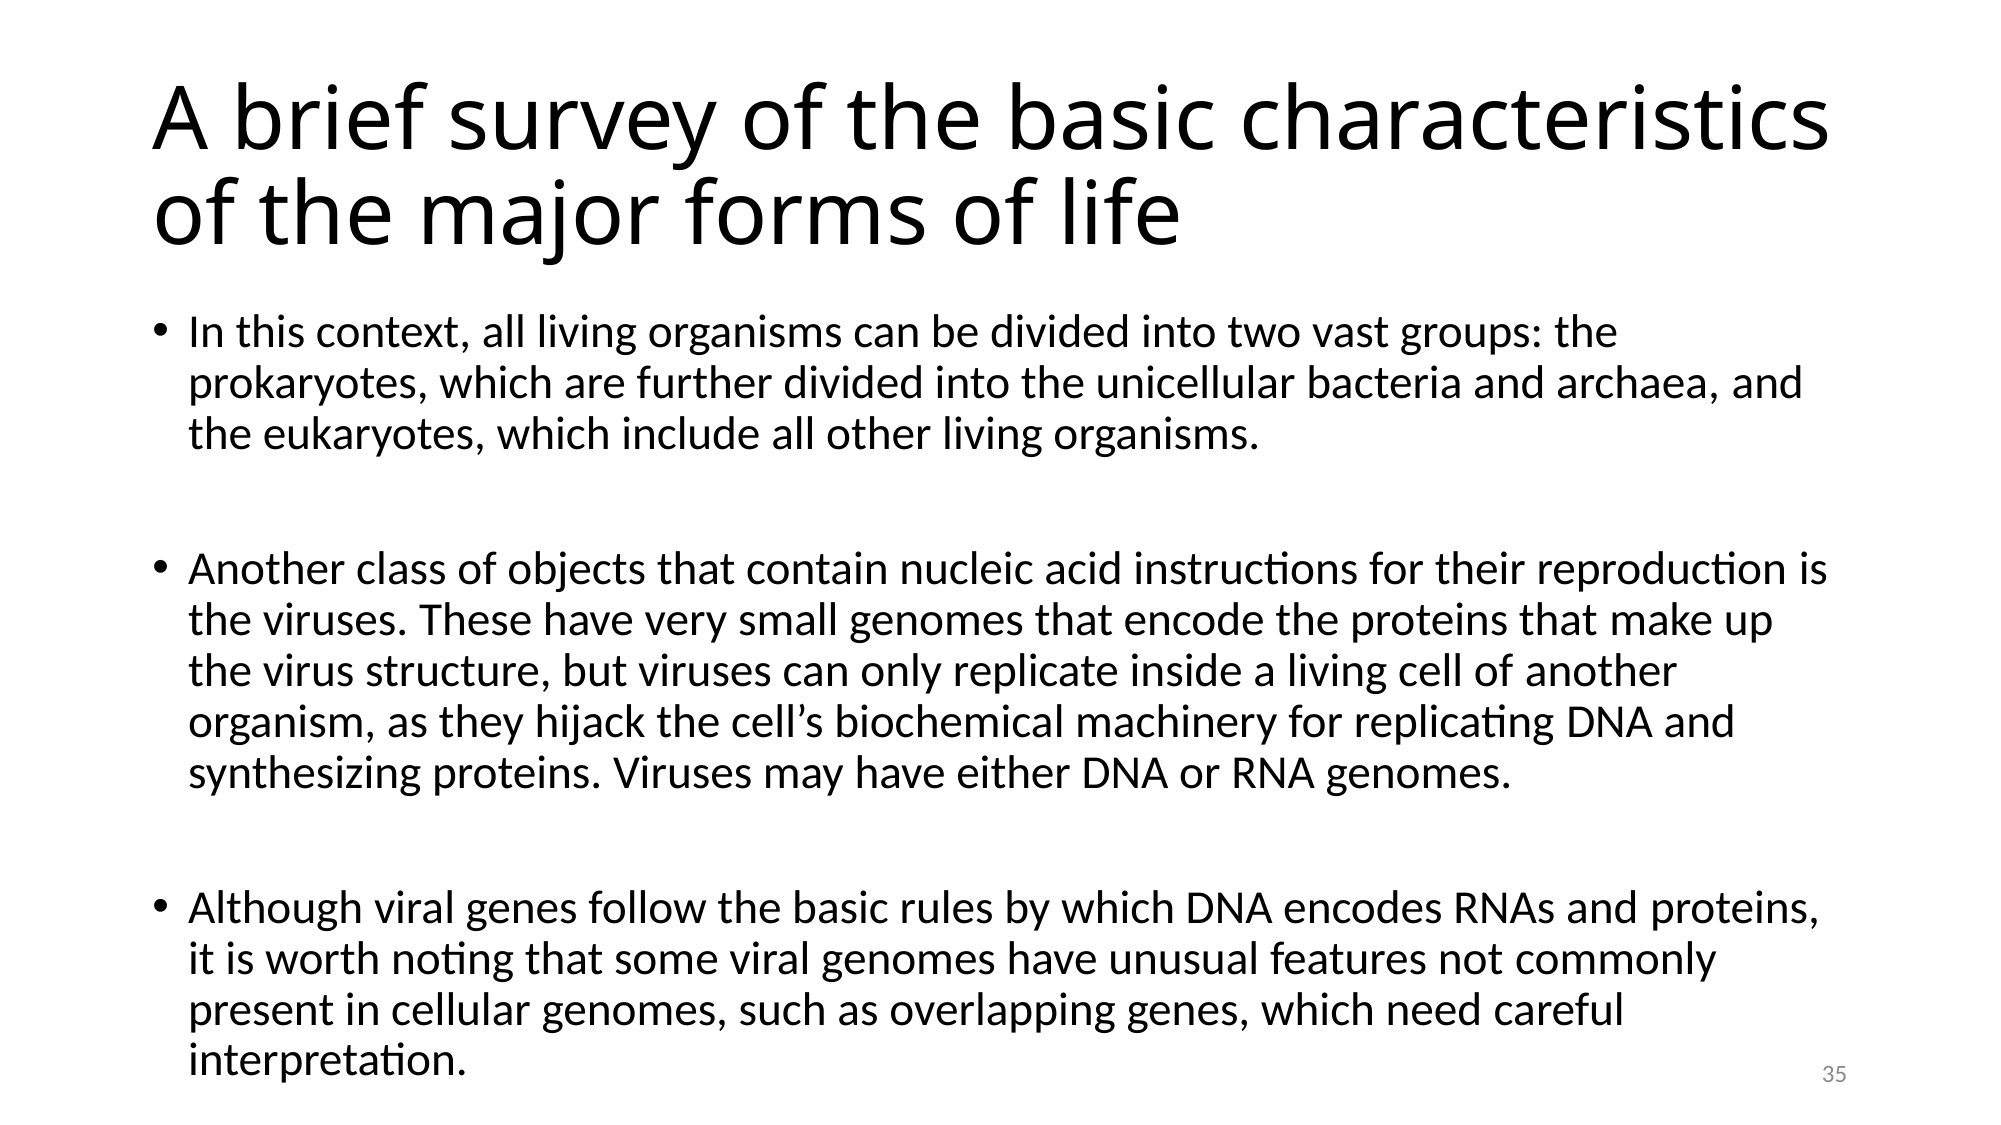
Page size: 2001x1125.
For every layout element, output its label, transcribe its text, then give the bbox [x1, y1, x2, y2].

title A brief survey of the basic characteristics of the major forms of life [137, 59, 1863, 278]
slide_number 35 [1412, 1042, 1863, 1103]
list In this context, all living organisms can be divided into two vast groups: the prokaryotes, which are further divided into the unicellular bacteria and archaea, and the eukaryotes, which include all other living organisms. Another class of objects that contain nucleic acid instructions for their reproduction is the viruses. These have very small genomes that encode the proteins that make up the virus structure, but viruses can only replicate inside a living cell of another organism, as they hijack the cell’s biochemical machinery for replicating DNA and synthesizing proteins. Viruses may have either DNA or RNA genomes. Although viral genes follow the basic rules by which DNA encodes RNAs and proteins, it is worth noting that some viral genomes have unusual features not commonly present in cellular genomes, such as overlapping genes, which need careful interpretation. [137, 299, 1863, 1103]
